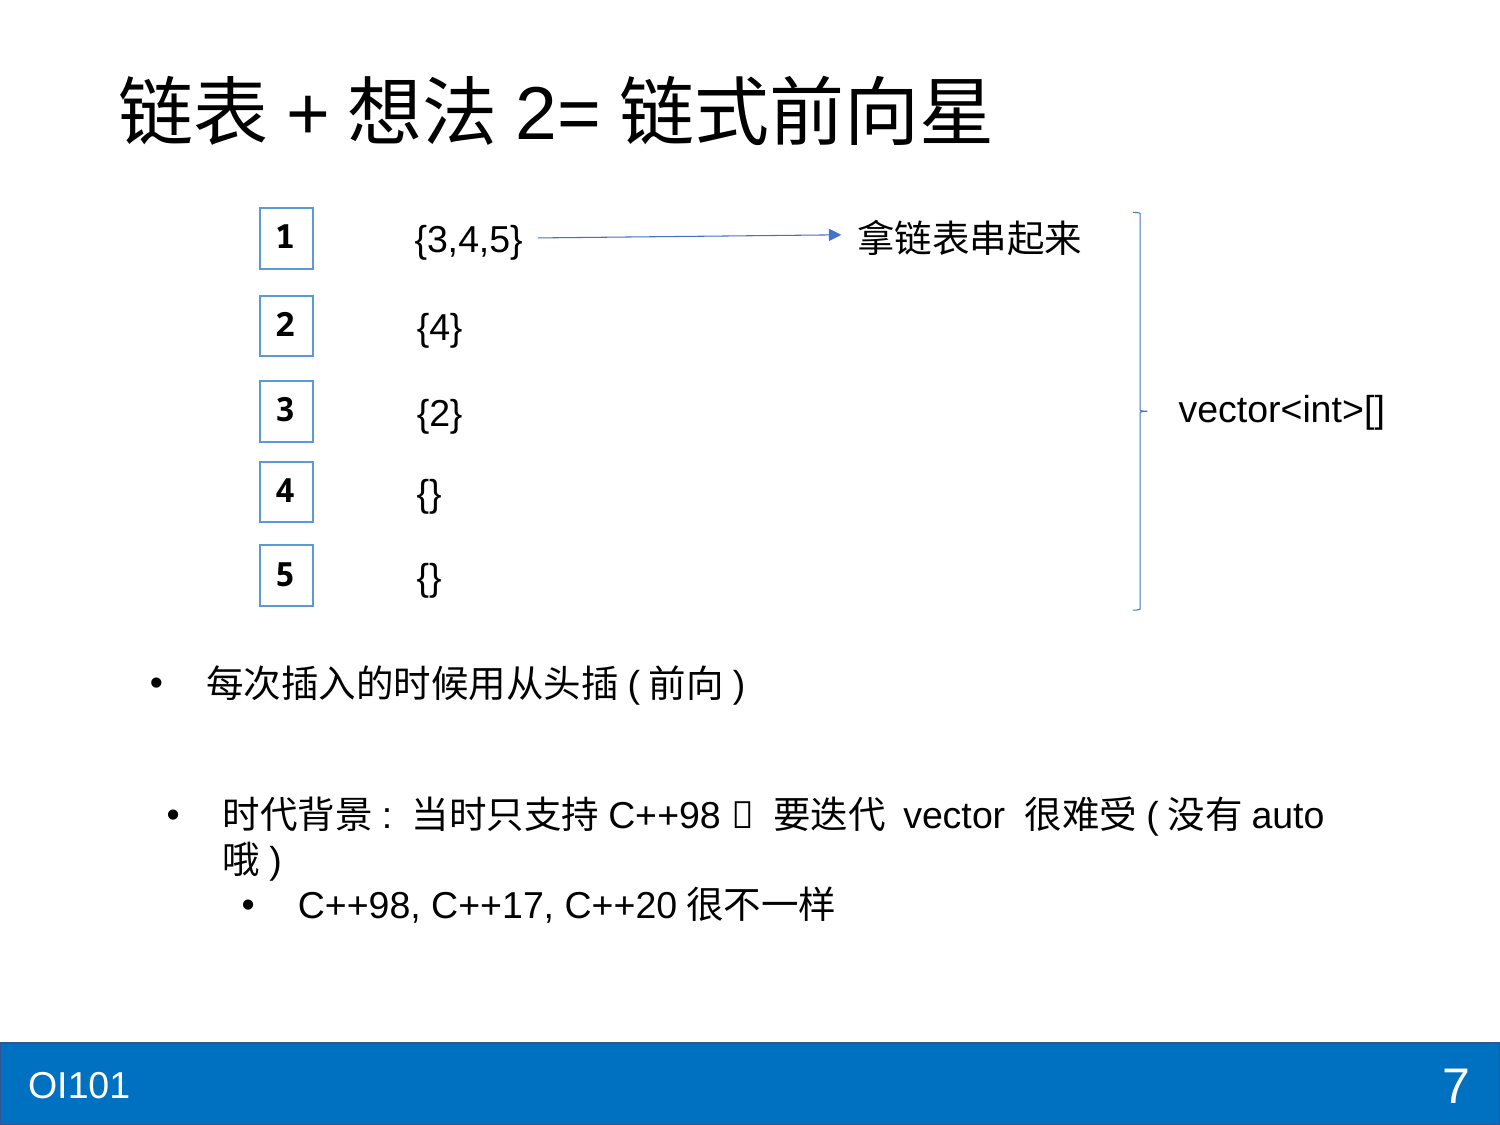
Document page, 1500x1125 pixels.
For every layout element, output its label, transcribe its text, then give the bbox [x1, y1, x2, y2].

text_box 时代背景: 当时只支持C++98  要迭代 vector 很难受(没有auto哦) C++98, C++17, C++20很不一样 [151, 784, 1373, 934]
text_box {} [401, 545, 457, 606]
text_box 2 [259, 295, 314, 357]
text_box 3 [259, 380, 314, 443]
slide_number 7 [1147, 1054, 1485, 1114]
title 链表+想法2=链式前向星 [103, 59, 1397, 171]
text_box 每次插入的时候用从头插(前向) [135, 652, 761, 713]
text_box 4 [259, 461, 314, 523]
text_box 1 [259, 207, 314, 270]
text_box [538, 234, 842, 239]
text_box 拿链表串起来 [842, 208, 1098, 268]
text_box vector<int>[] [1163, 377, 1401, 437]
text_box {3,4,5} [399, 208, 538, 268]
text_box {2} [402, 381, 478, 441]
text_box 5 [259, 544, 314, 607]
text_box [1132, 211, 1148, 611]
text_box {4} [402, 295, 478, 356]
text_box {} [401, 461, 457, 522]
